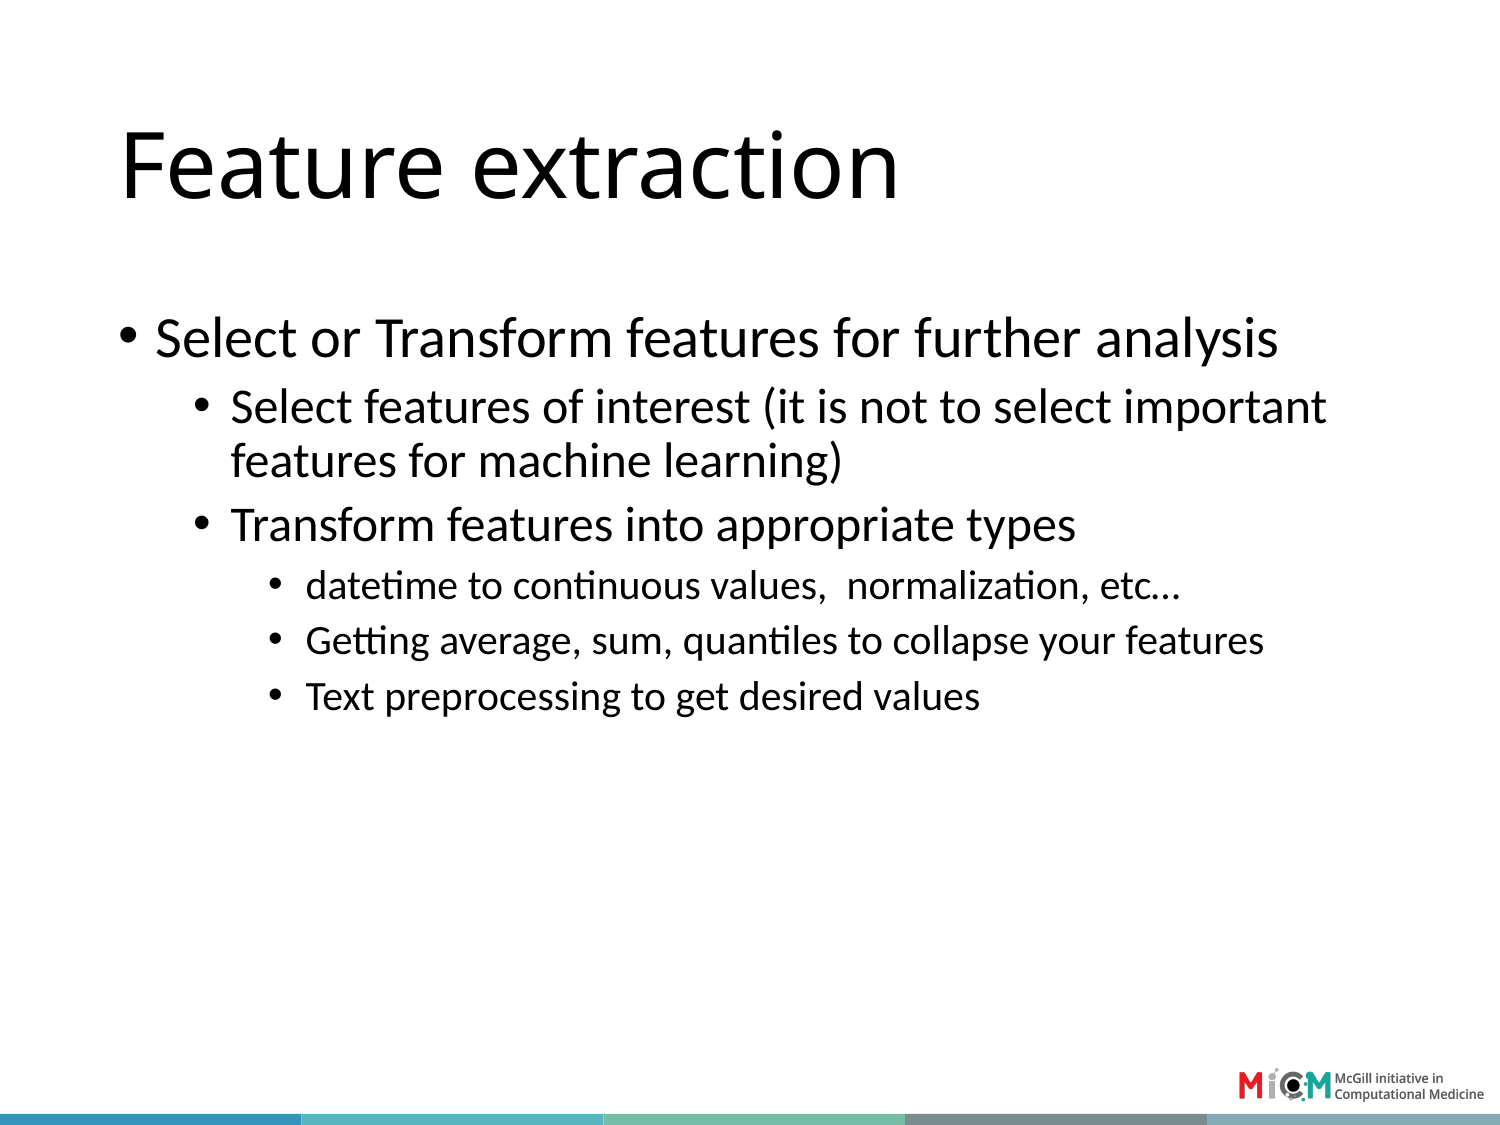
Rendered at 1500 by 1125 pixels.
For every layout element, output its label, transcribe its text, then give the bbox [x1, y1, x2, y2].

list Select or Transform features for further analysis Select features of interest (it is not to select important features for machine learning) Transform features into appropriate types datetime to continuous values, normalization, etc… Getting average, sum, quantiles to collapse your features Text preprocessing to get desired values [103, 299, 1397, 1014]
picture [1211, 1051, 1500, 1122]
title Feature extraction [103, 59, 1397, 278]
